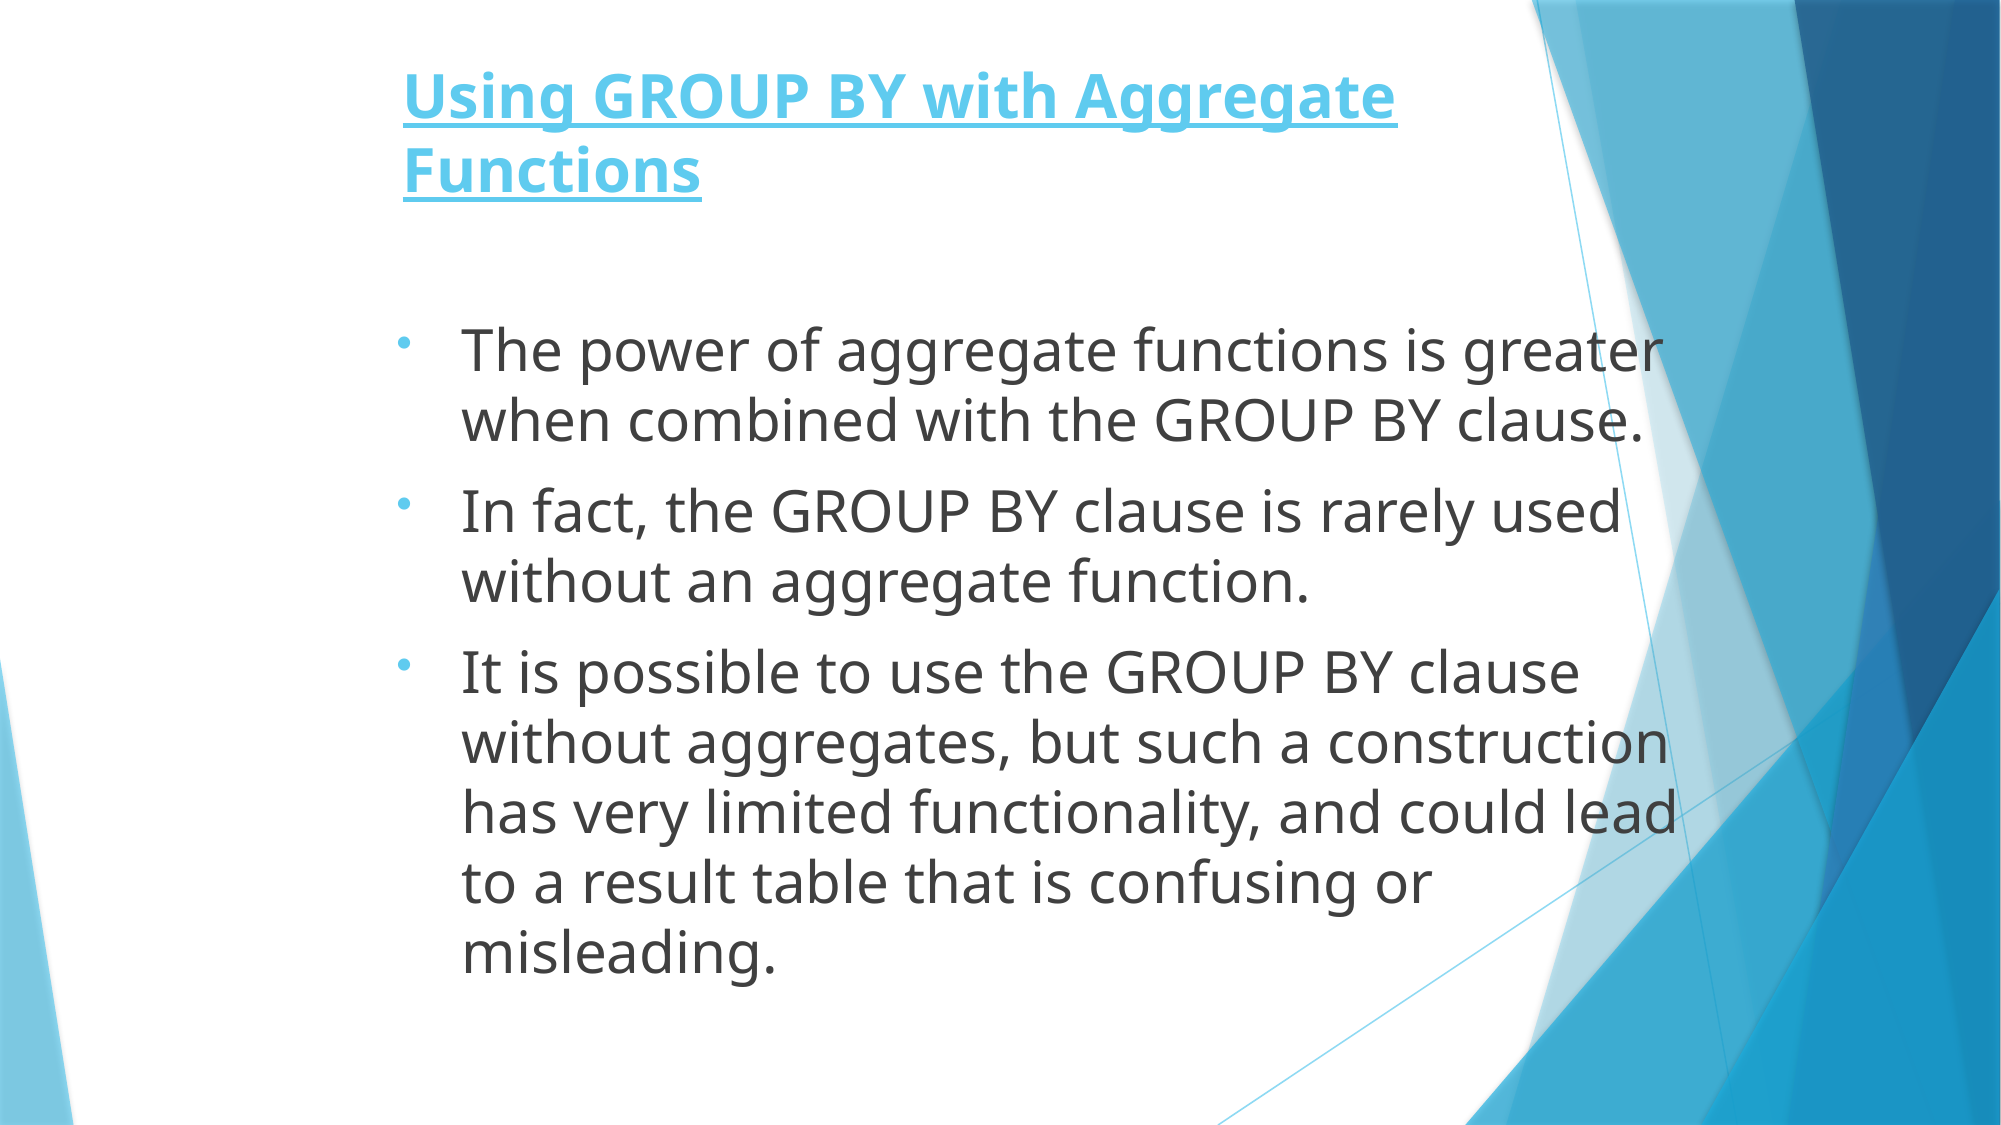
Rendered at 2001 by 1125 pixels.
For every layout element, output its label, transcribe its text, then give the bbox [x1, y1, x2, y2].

list The power of aggregate functions is greater when combined with the GROUP BY clause. In fact, the GROUP BY clause is rarely used without an aggregate function. It is possible to use the GROUP BY clause without aggregates, but such a construction has very limited functionality, and could lead to a result table that is confusing or misleading. [287, 224, 1713, 1038]
title Using GROUP BY with Aggregate Functions [387, 50, 1663, 213]
